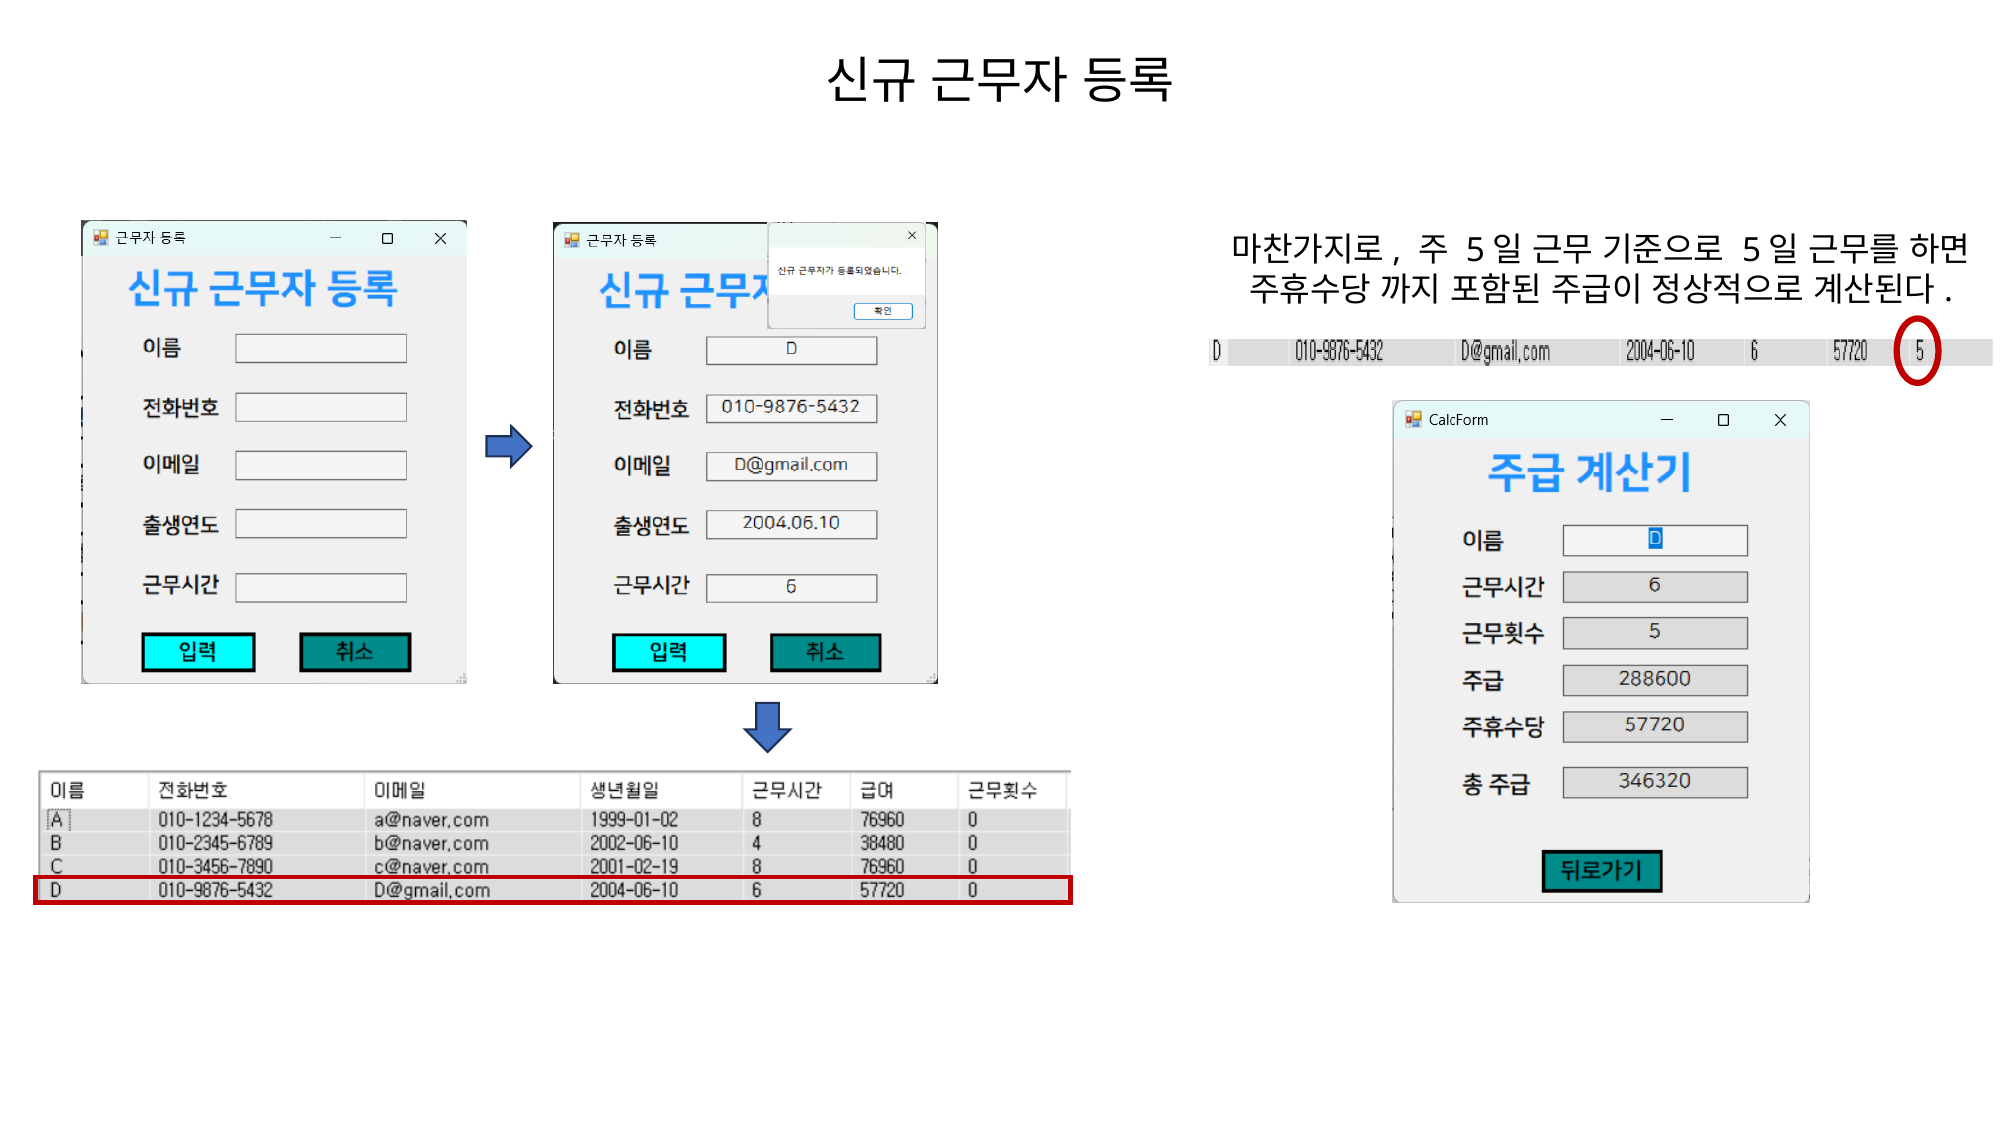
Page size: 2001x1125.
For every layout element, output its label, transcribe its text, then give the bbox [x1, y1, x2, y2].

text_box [35, 220, 1071, 904]
text_box 신규 근무자 등록 [810, 41, 1190, 116]
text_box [1209, 220, 1993, 903]
